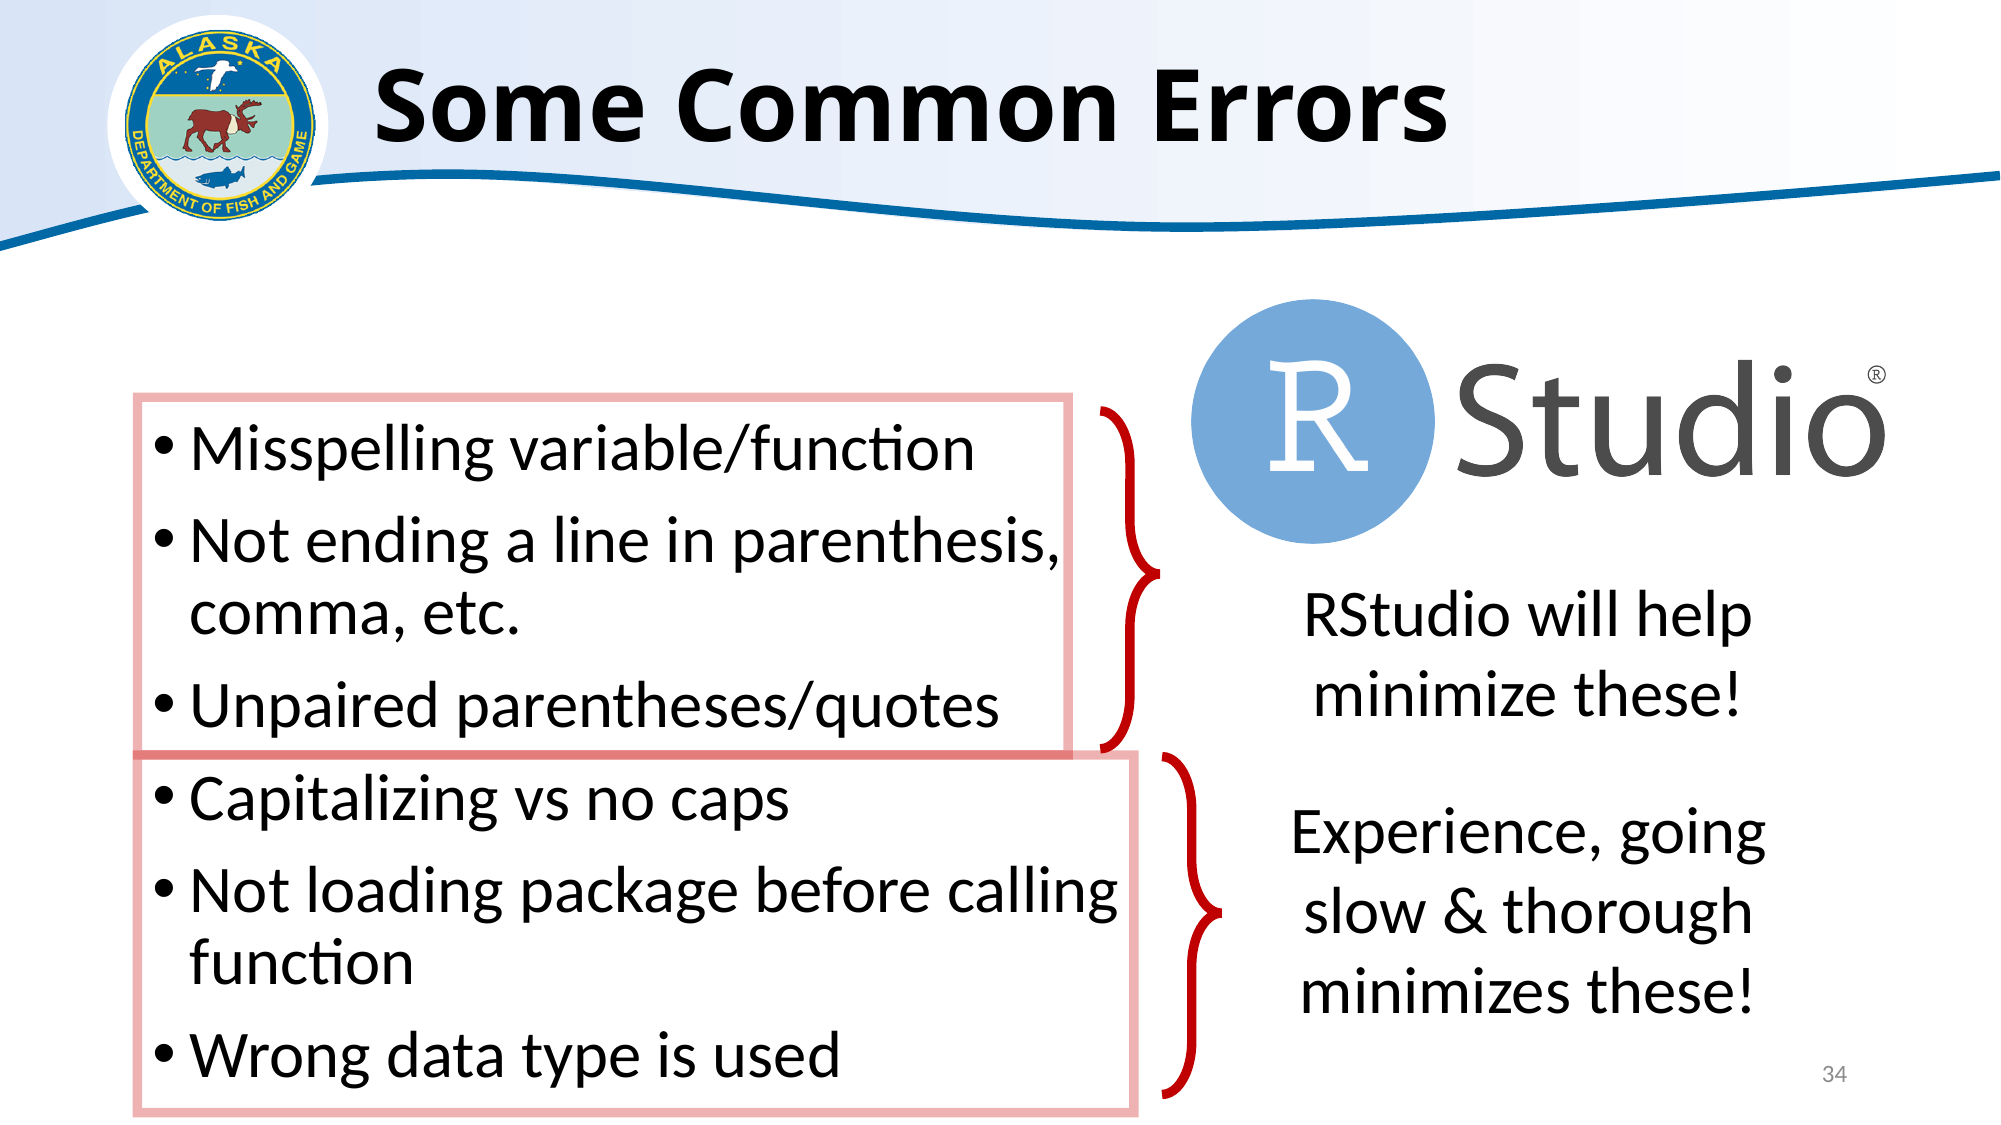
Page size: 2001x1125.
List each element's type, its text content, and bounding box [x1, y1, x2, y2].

text_box Experience, going slow & thorough minimizes these! [1262, 779, 1795, 1034]
text_box RStudio will help minimize these! [1262, 562, 1795, 738]
slide_number 34 [1412, 1042, 1863, 1103]
text_box [136, 754, 1135, 1114]
text_box [1100, 410, 1160, 750]
title Some Common Errors [358, 0, 2000, 218]
text_box [136, 396, 1069, 754]
picture [35, 17, 404, 231]
picture [1191, 299, 1886, 544]
list Misspelling variable/function Not ending a line in parenthesis, comma, etc. Unpaired parentheses/quotes Capitalizing vs no caps Not loading package before calling function Wrong data type is used [137, 255, 1210, 1103]
text_box [1161, 756, 1222, 1095]
